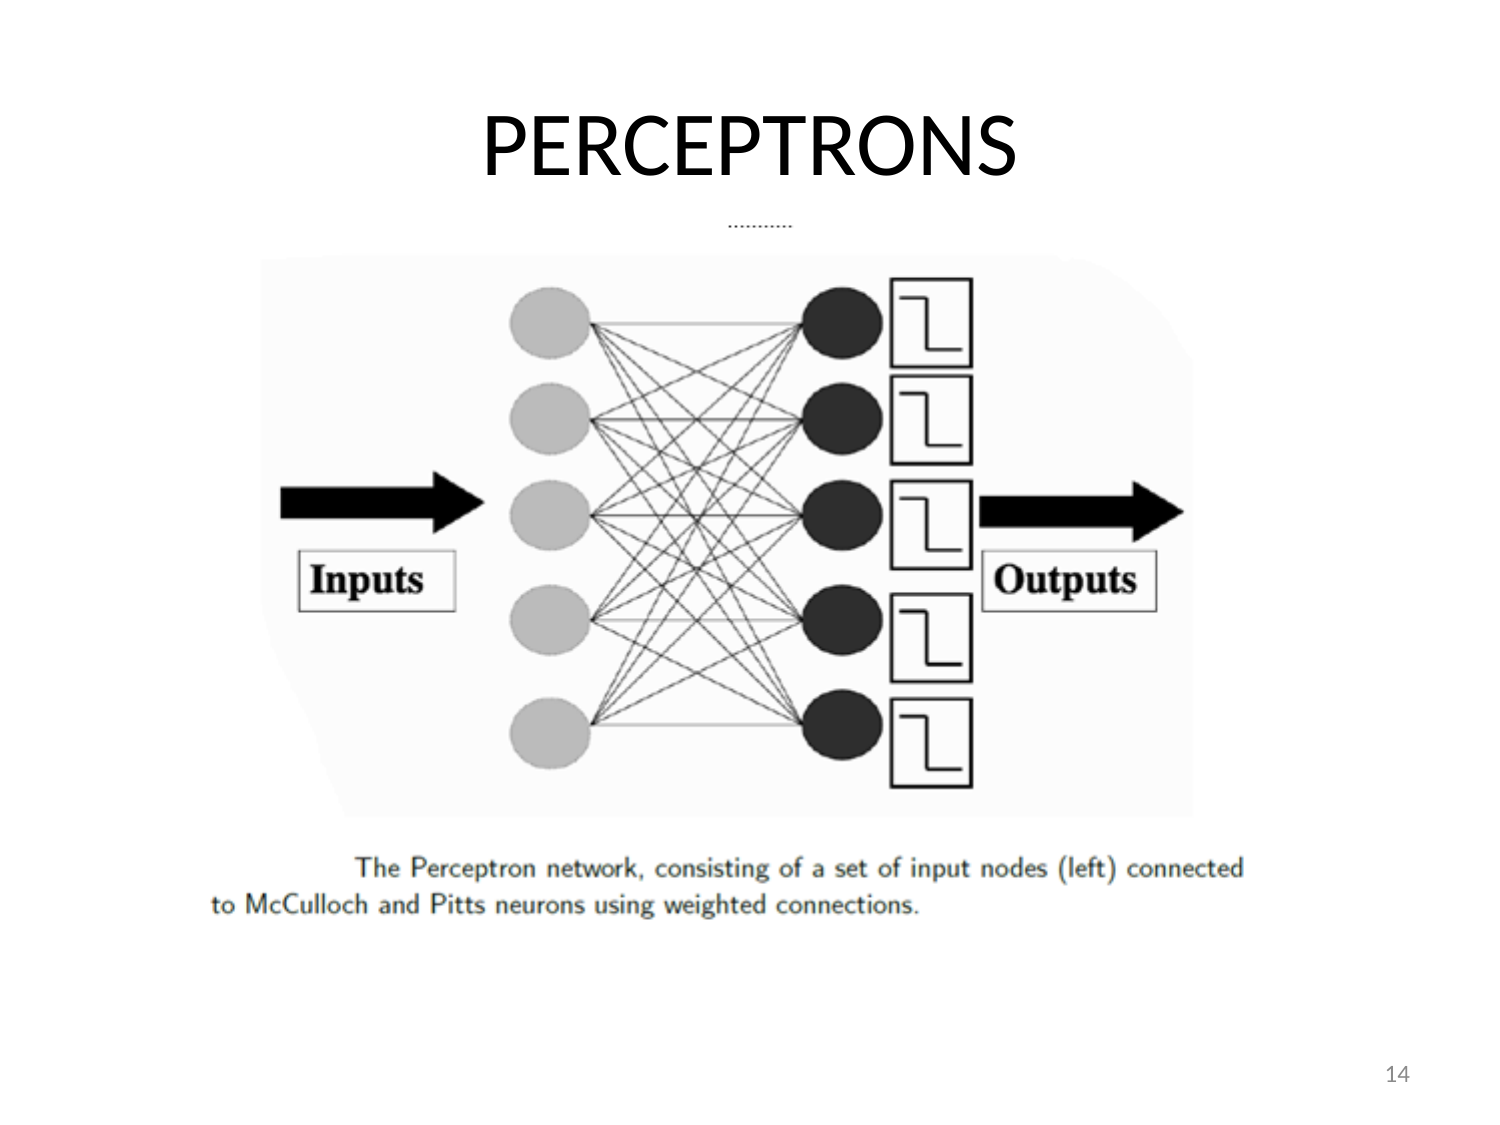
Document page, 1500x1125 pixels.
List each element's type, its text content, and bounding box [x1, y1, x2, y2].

slide_number 14 [1074, 1042, 1425, 1103]
picture [187, 224, 1309, 1004]
title PERCEPTRONS [75, 45, 1425, 233]
